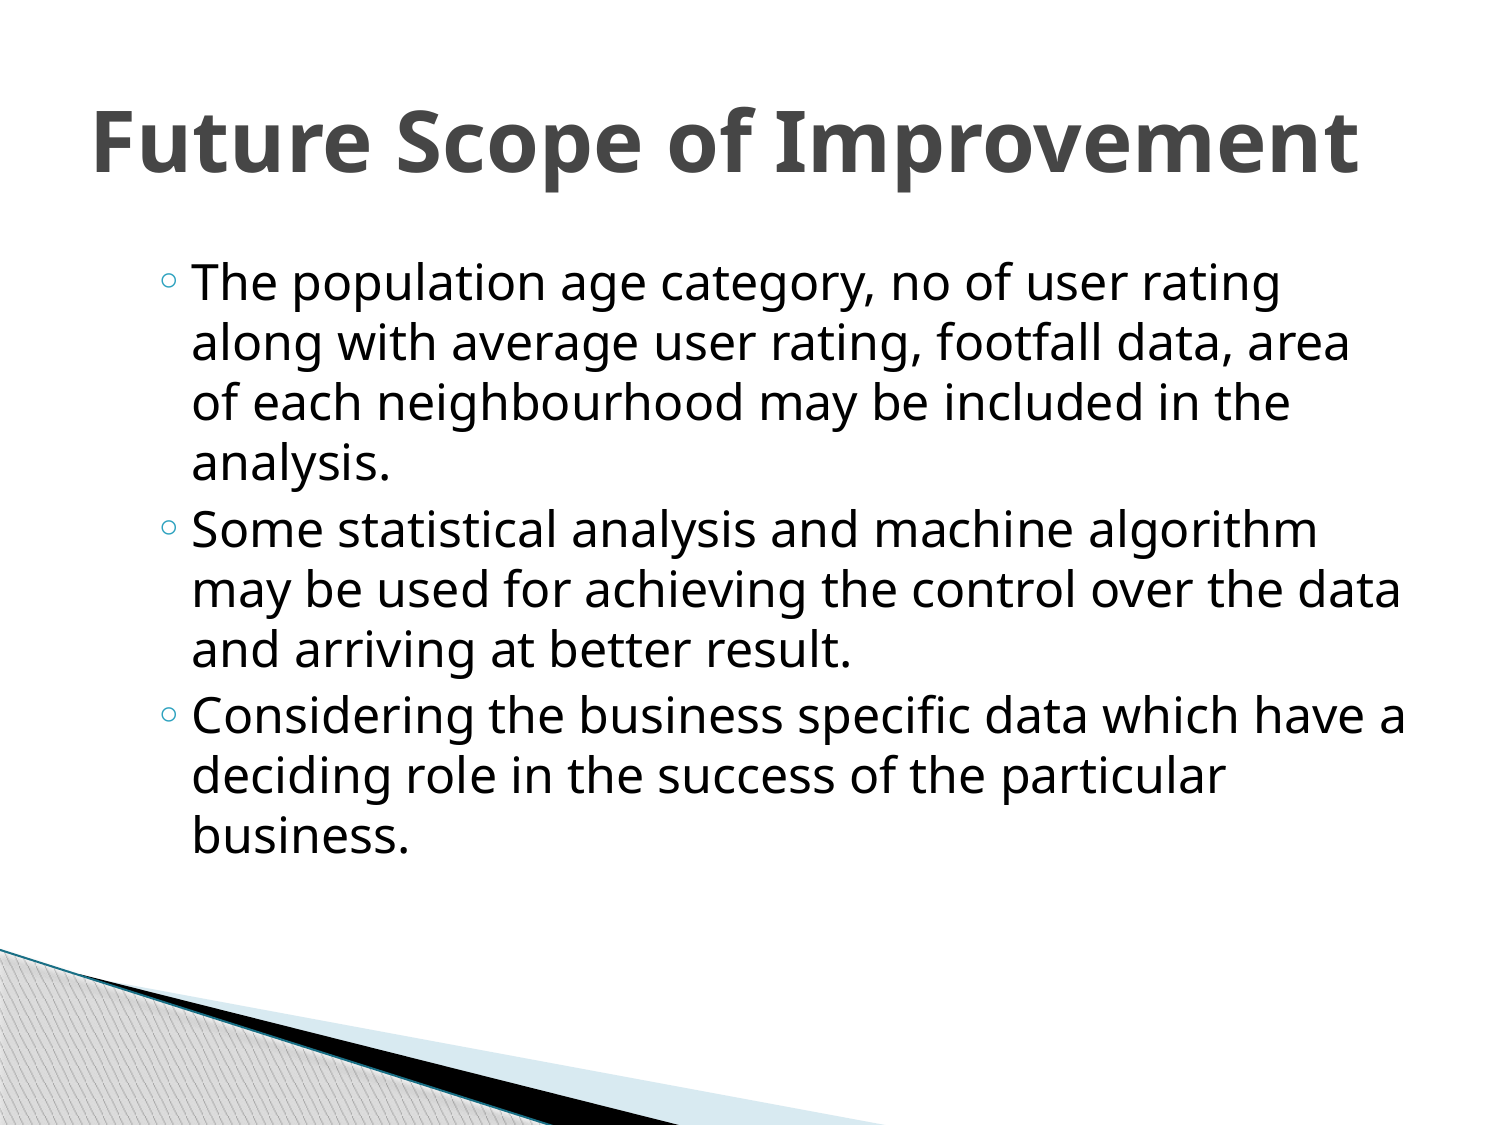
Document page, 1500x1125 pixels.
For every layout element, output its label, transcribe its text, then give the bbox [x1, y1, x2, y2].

title Future Scope of Improvement [75, 45, 1425, 233]
list The population age category, no of user rating along with average user rating, footfall data, area of each neighbourhood may be included in the analysis. Some statistical analysis and machine algorithm may be used for achieving the control over the data and arriving at better result. Considering the business specific data which have a deciding role in the success of the particular business. [75, 243, 1425, 986]
